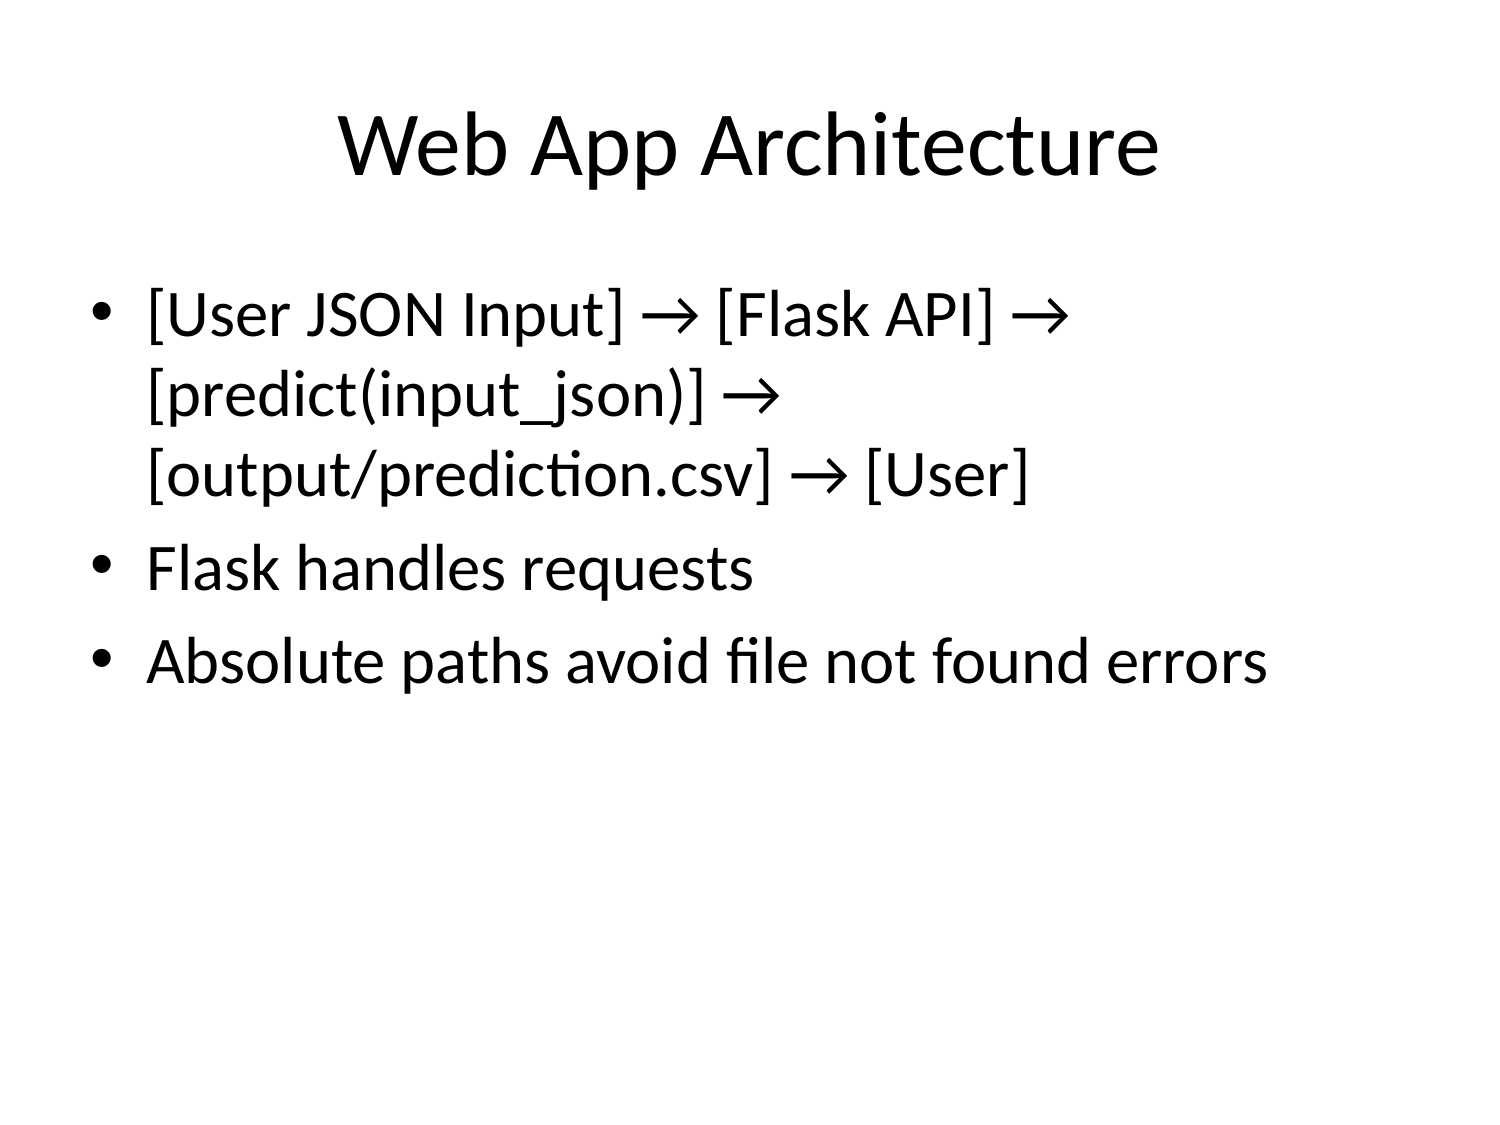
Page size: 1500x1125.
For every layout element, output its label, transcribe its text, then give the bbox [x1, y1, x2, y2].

title Web App Architecture [75, 45, 1425, 233]
list [User JSON Input] → [Flask API] → [predict(input_json)] → [output/prediction.csv] → [User] Flask handles requests Absolute paths avoid file not found errors [75, 262, 1425, 1005]
